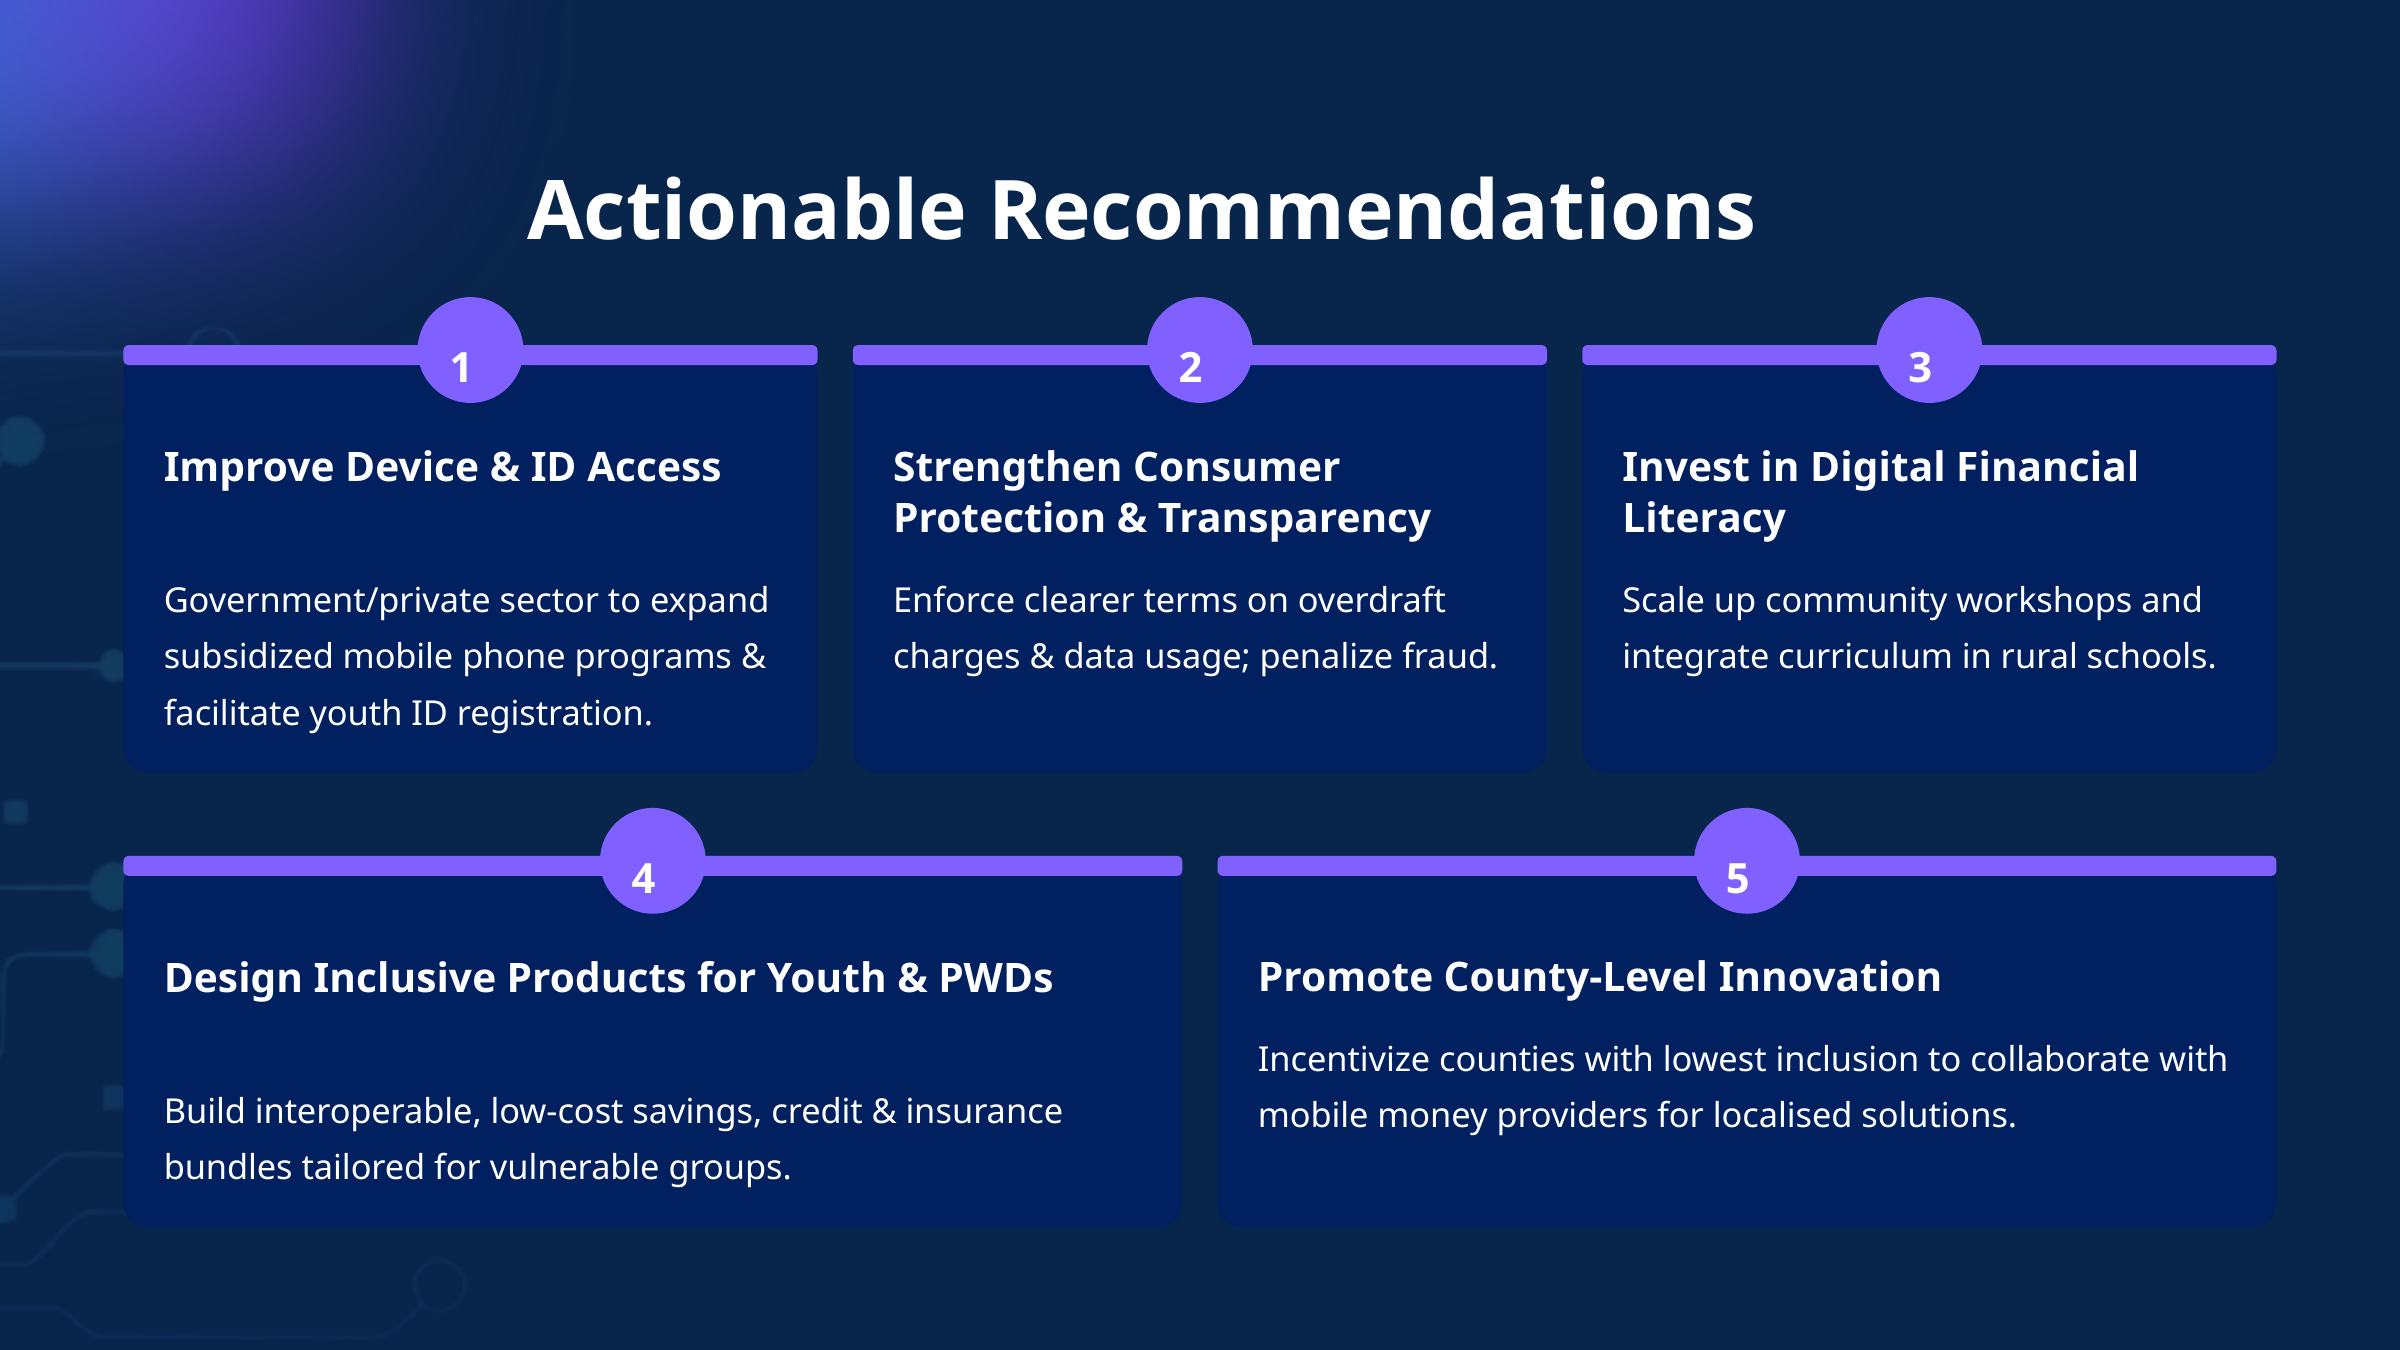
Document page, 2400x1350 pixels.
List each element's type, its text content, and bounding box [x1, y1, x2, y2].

text_box [852, 345, 1149, 366]
text_box [852, 364, 1548, 773]
text_box [123, 365, 818, 773]
text_box [1217, 875, 2277, 1228]
text_box [1799, 855, 2277, 876]
text_box [1582, 365, 2277, 773]
text_box [704, 855, 1183, 876]
picture [0, 0, 2400, 1350]
text_box 1 [449, 323, 492, 377]
text_box 5 [1725, 834, 1769, 888]
text_box [1147, 297, 1253, 403]
text_box [1876, 297, 1983, 403]
text_box [417, 297, 524, 403]
text_box [123, 875, 1183, 1228]
text_box Government/private sector to expand subsidized mobile phone programs & facilitate youth ID registration. [163, 563, 778, 733]
text_box Scale up community workshops and integrate curriculum in rural schools. [1622, 563, 2237, 676]
text_box Enforce clearer terms on overdraft charges & data usage; penalize fraud. [893, 563, 1507, 676]
text_box [1217, 855, 1696, 876]
text_box 2 [1178, 323, 1222, 377]
text_box Incentivize counties with lowest inclusion to collaborate with mobile money providers for localised solutions. [1257, 1022, 2237, 1135]
text_box [1694, 807, 1800, 914]
text_box [1582, 345, 1878, 366]
text_box [522, 345, 818, 366]
text_box [123, 855, 601, 876]
text_box [1981, 345, 2277, 366]
text_box Improve Device & ID Access [163, 438, 778, 542]
text_box [1251, 345, 1548, 366]
text_box [599, 807, 706, 914]
text_box Actionable Recommendations [442, 152, 1842, 257]
text_box 3 [1908, 323, 1951, 377]
text_box Build interoperable, low-cost savings, credit & insurance bundles tailored for vulnerable groups. [163, 1073, 1143, 1187]
text_box Design Inclusive Products for Youth & PWDs [163, 949, 1143, 1053]
text_box Strengthen Consumer Protection & Transparency [893, 438, 1507, 542]
text_box Invest in Digital Financial Literacy [1622, 438, 2237, 542]
text_box Promote County-Level Innovation [1257, 949, 2026, 1001]
text_box 4 [631, 834, 674, 888]
text_box [123, 345, 419, 366]
